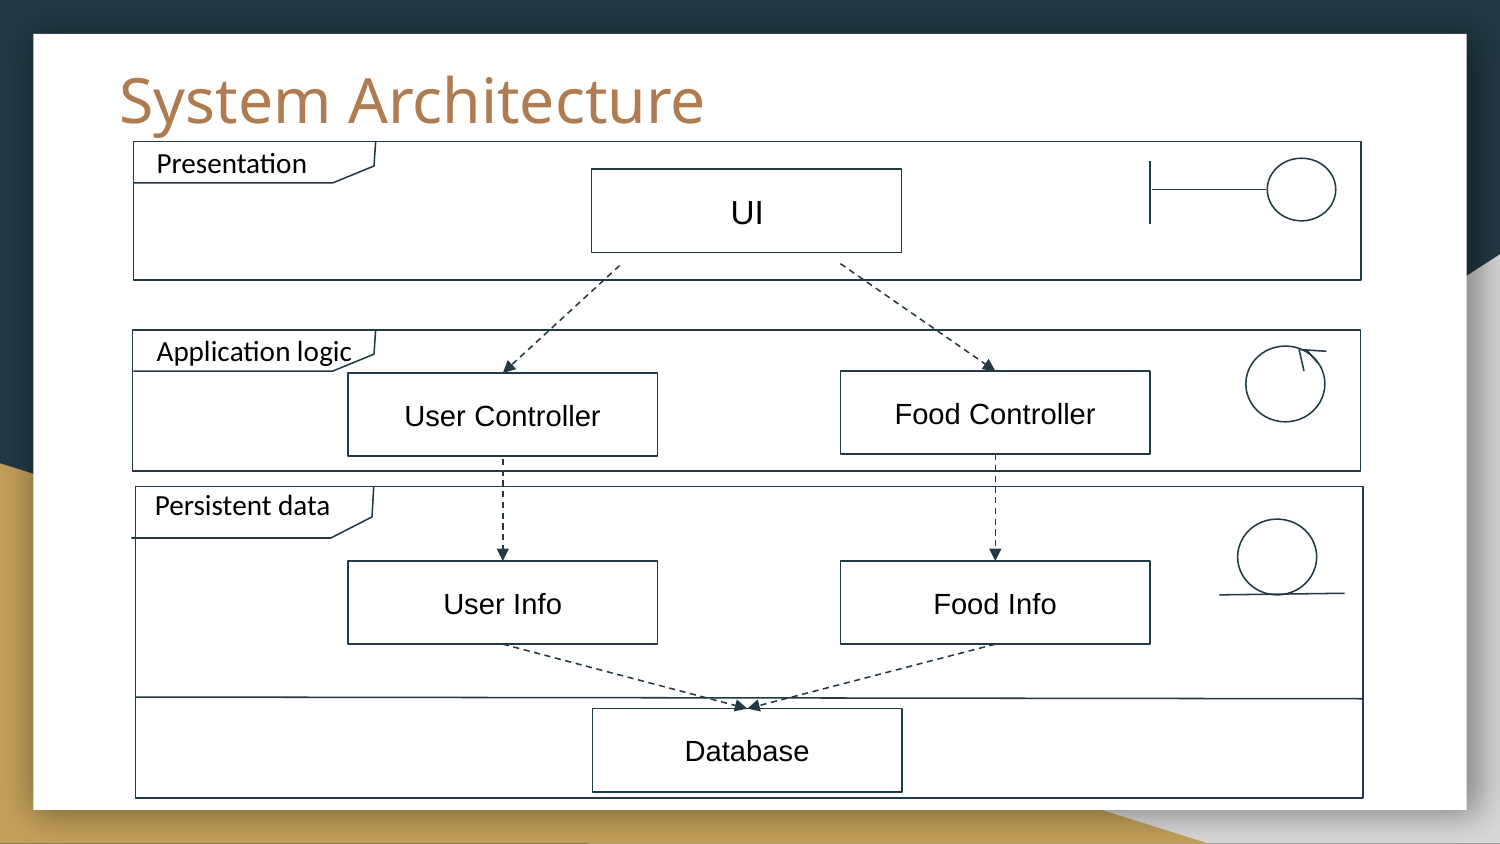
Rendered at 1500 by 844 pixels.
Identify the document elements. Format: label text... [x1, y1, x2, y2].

text_box [1237, 519, 1317, 591]
text_box UI [133, 141, 1362, 280]
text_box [840, 263, 996, 372]
text_box [507, 486, 990, 642]
text_box [132, 329, 995, 472]
text_box Persistent data [139, 471, 364, 537]
text_box [998, 486, 1364, 696]
text_box [591, 203, 902, 253]
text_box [1219, 592, 1345, 596]
text_box Presentation [141, 129, 342, 195]
text_box Food Info [840, 561, 1151, 645]
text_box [502, 265, 620, 374]
text_box User Controller [347, 372, 658, 457]
text_box [135, 707, 1364, 799]
title System Architecture [104, 46, 1336, 203]
text_box User Info [347, 561, 658, 645]
text_box [1267, 158, 1336, 221]
text_box [1245, 346, 1325, 422]
text_box [342, 141, 376, 180]
text_box Database [592, 716, 903, 792]
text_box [502, 643, 745, 709]
text_box [996, 329, 1361, 472]
text_box Food Controller [840, 371, 1151, 455]
text_box Application logic [141, 317, 394, 383]
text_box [747, 643, 996, 709]
text_box [135, 486, 499, 696]
text_box [364, 486, 374, 522]
